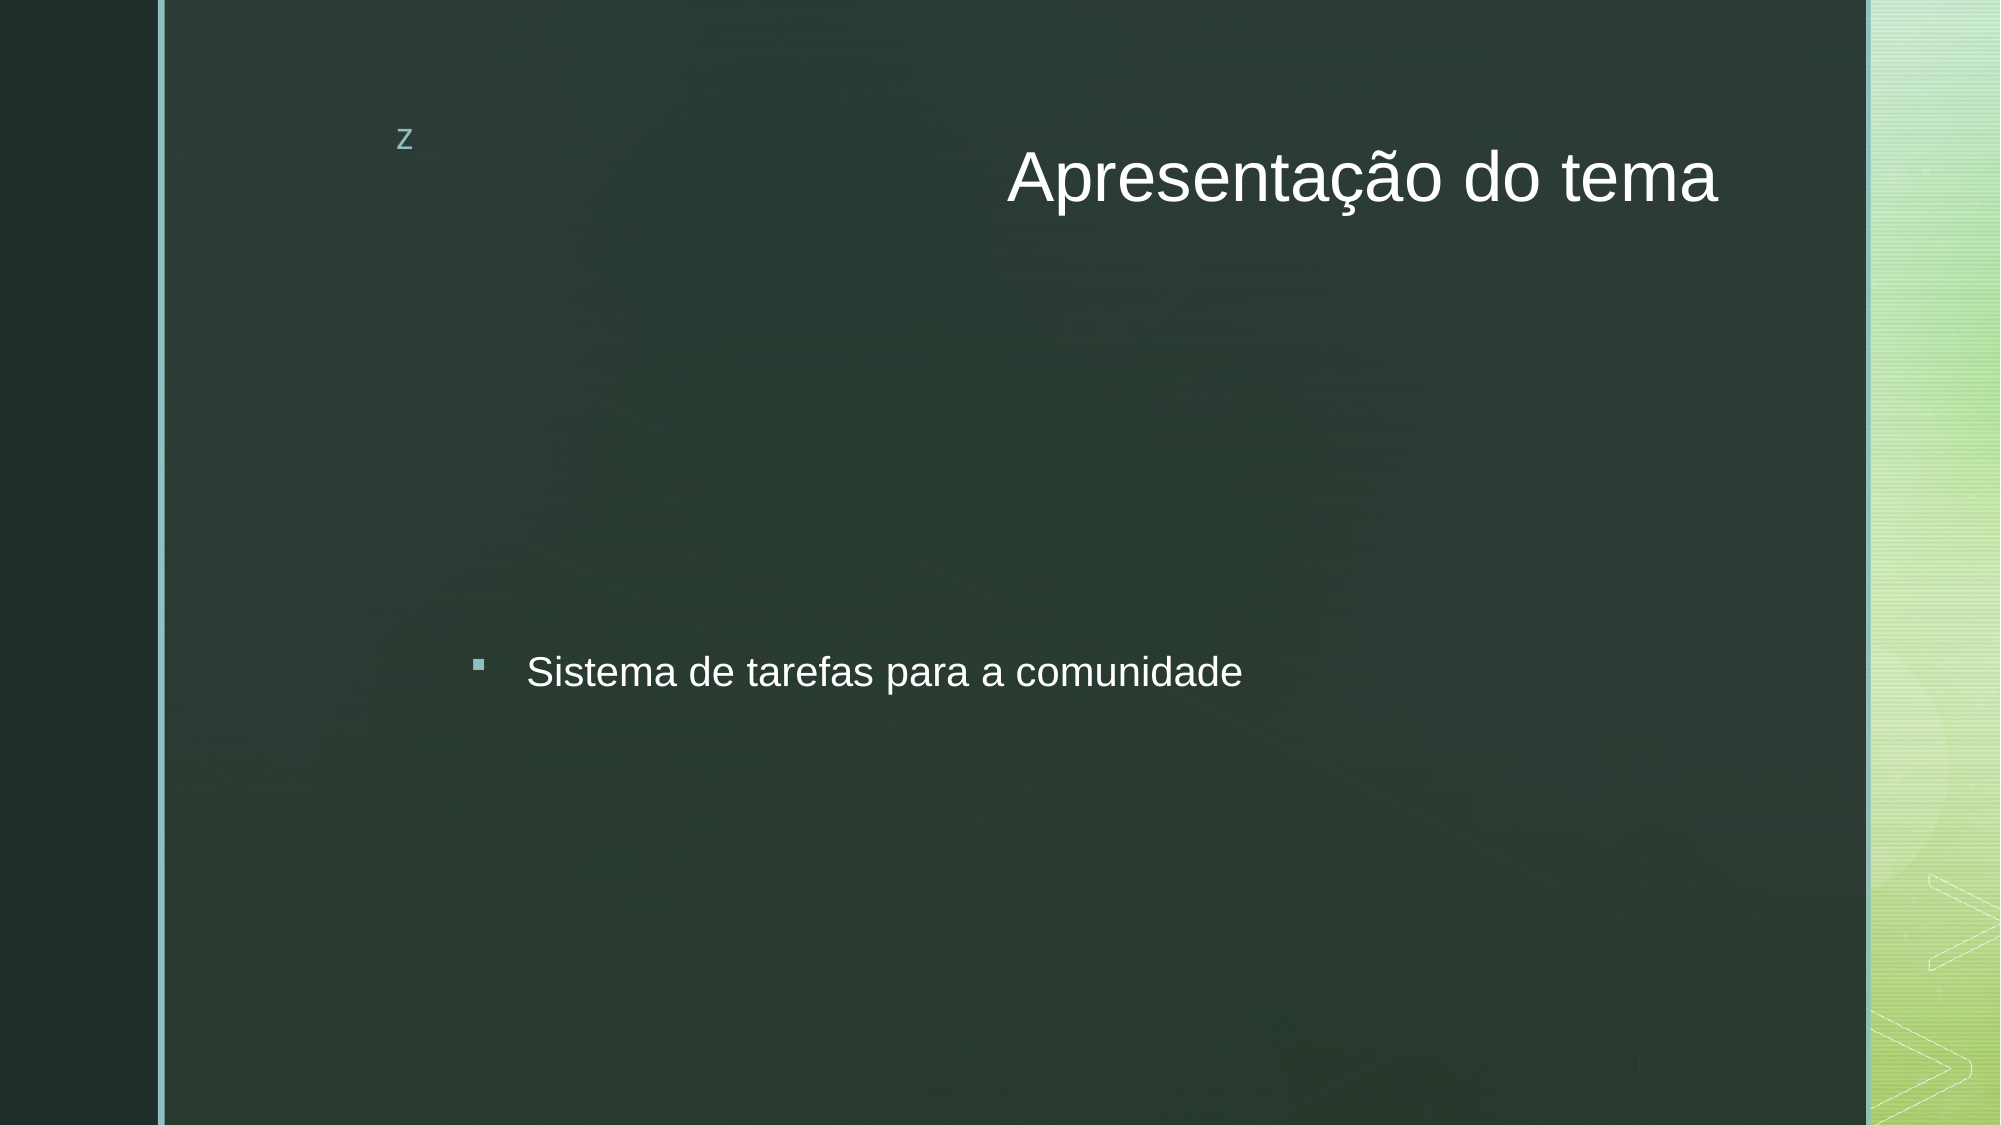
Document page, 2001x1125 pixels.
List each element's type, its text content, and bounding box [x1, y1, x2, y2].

picture [1871, 0, 2001, 1125]
title Apresentação do tema [428, 132, 1734, 310]
list Sistema de tarefas para a comunidade [454, 336, 1734, 993]
